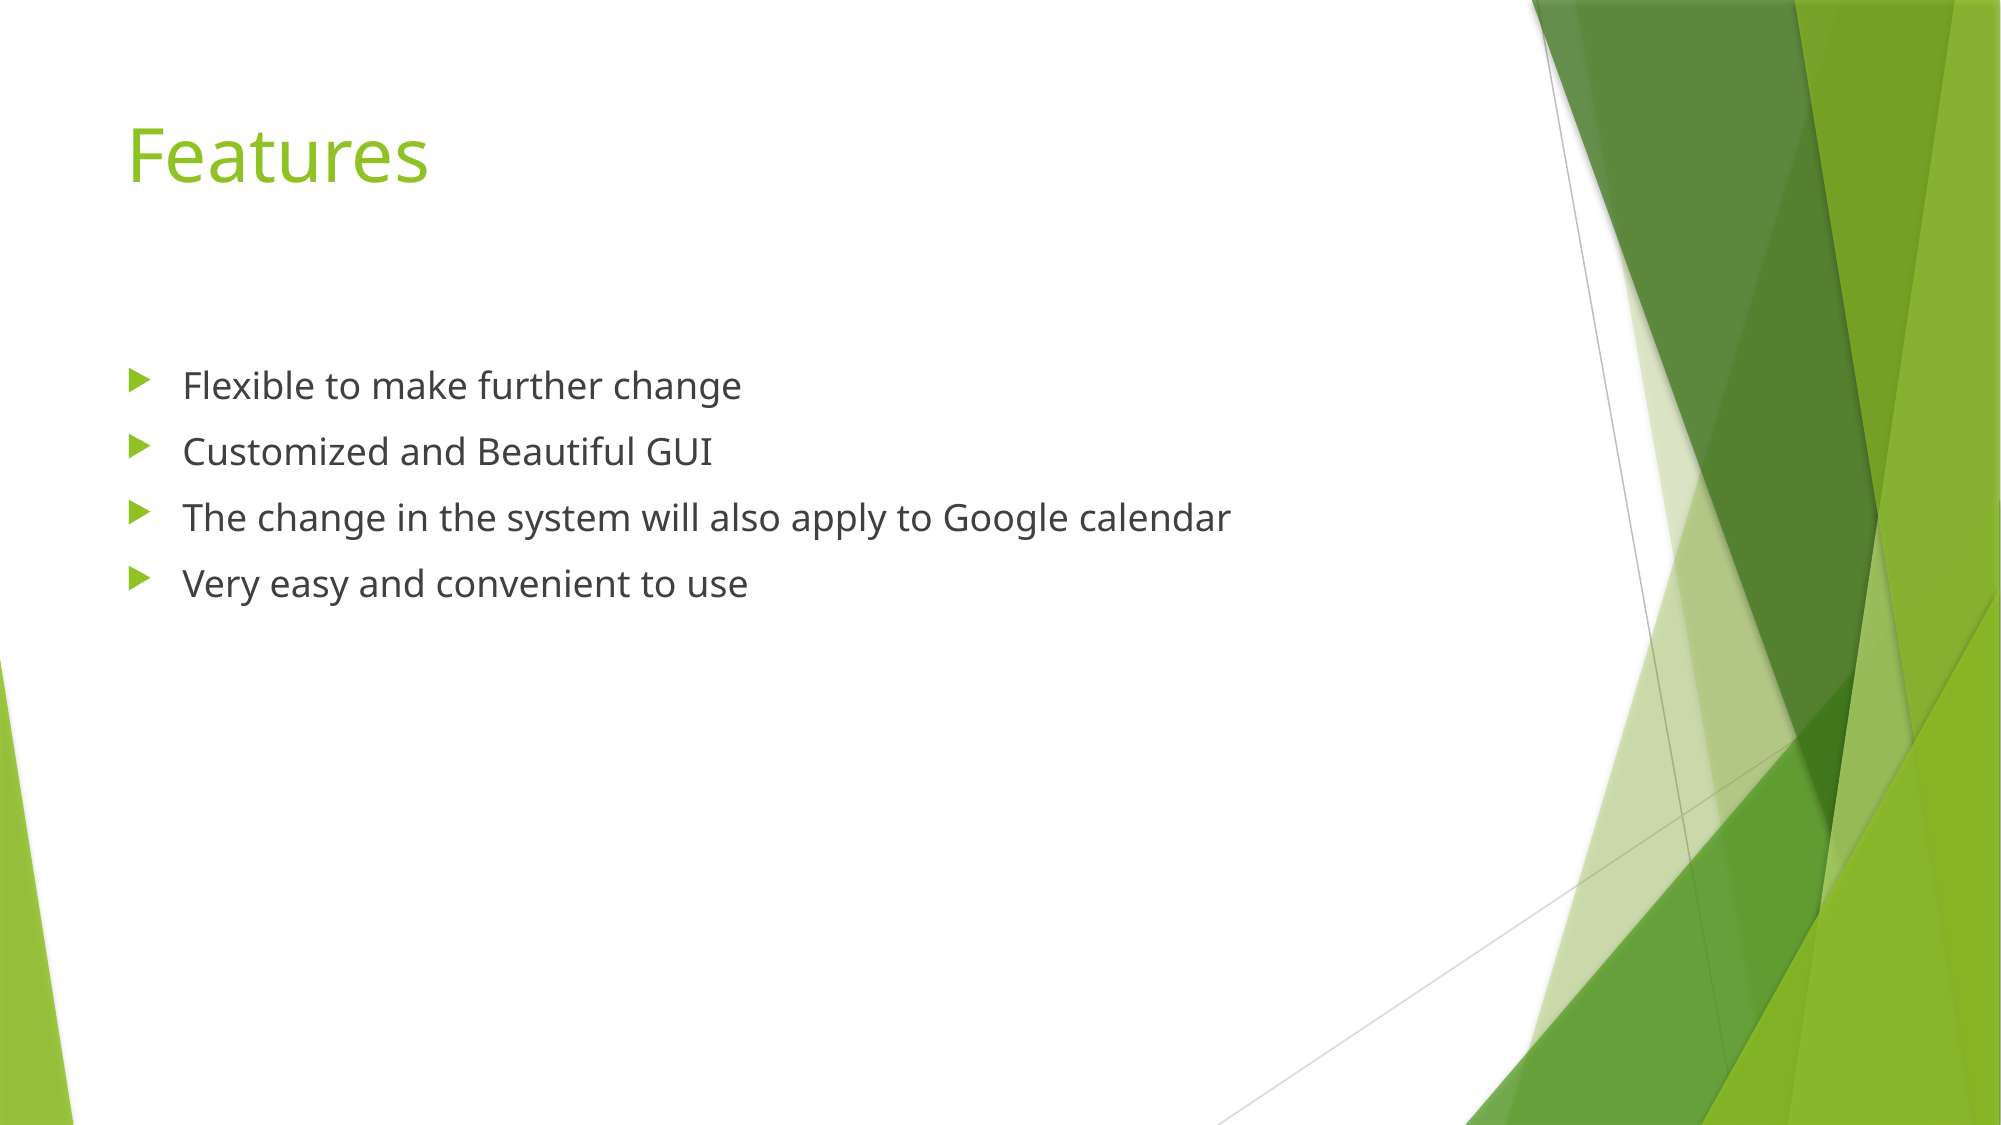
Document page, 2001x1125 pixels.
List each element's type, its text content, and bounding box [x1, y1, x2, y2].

list Flexible to make further change Customized and Beautiful GUI The change in the system will also apply to Google calendar Very easy and convenient to use [111, 354, 1522, 992]
title Features [111, 99, 1522, 317]
